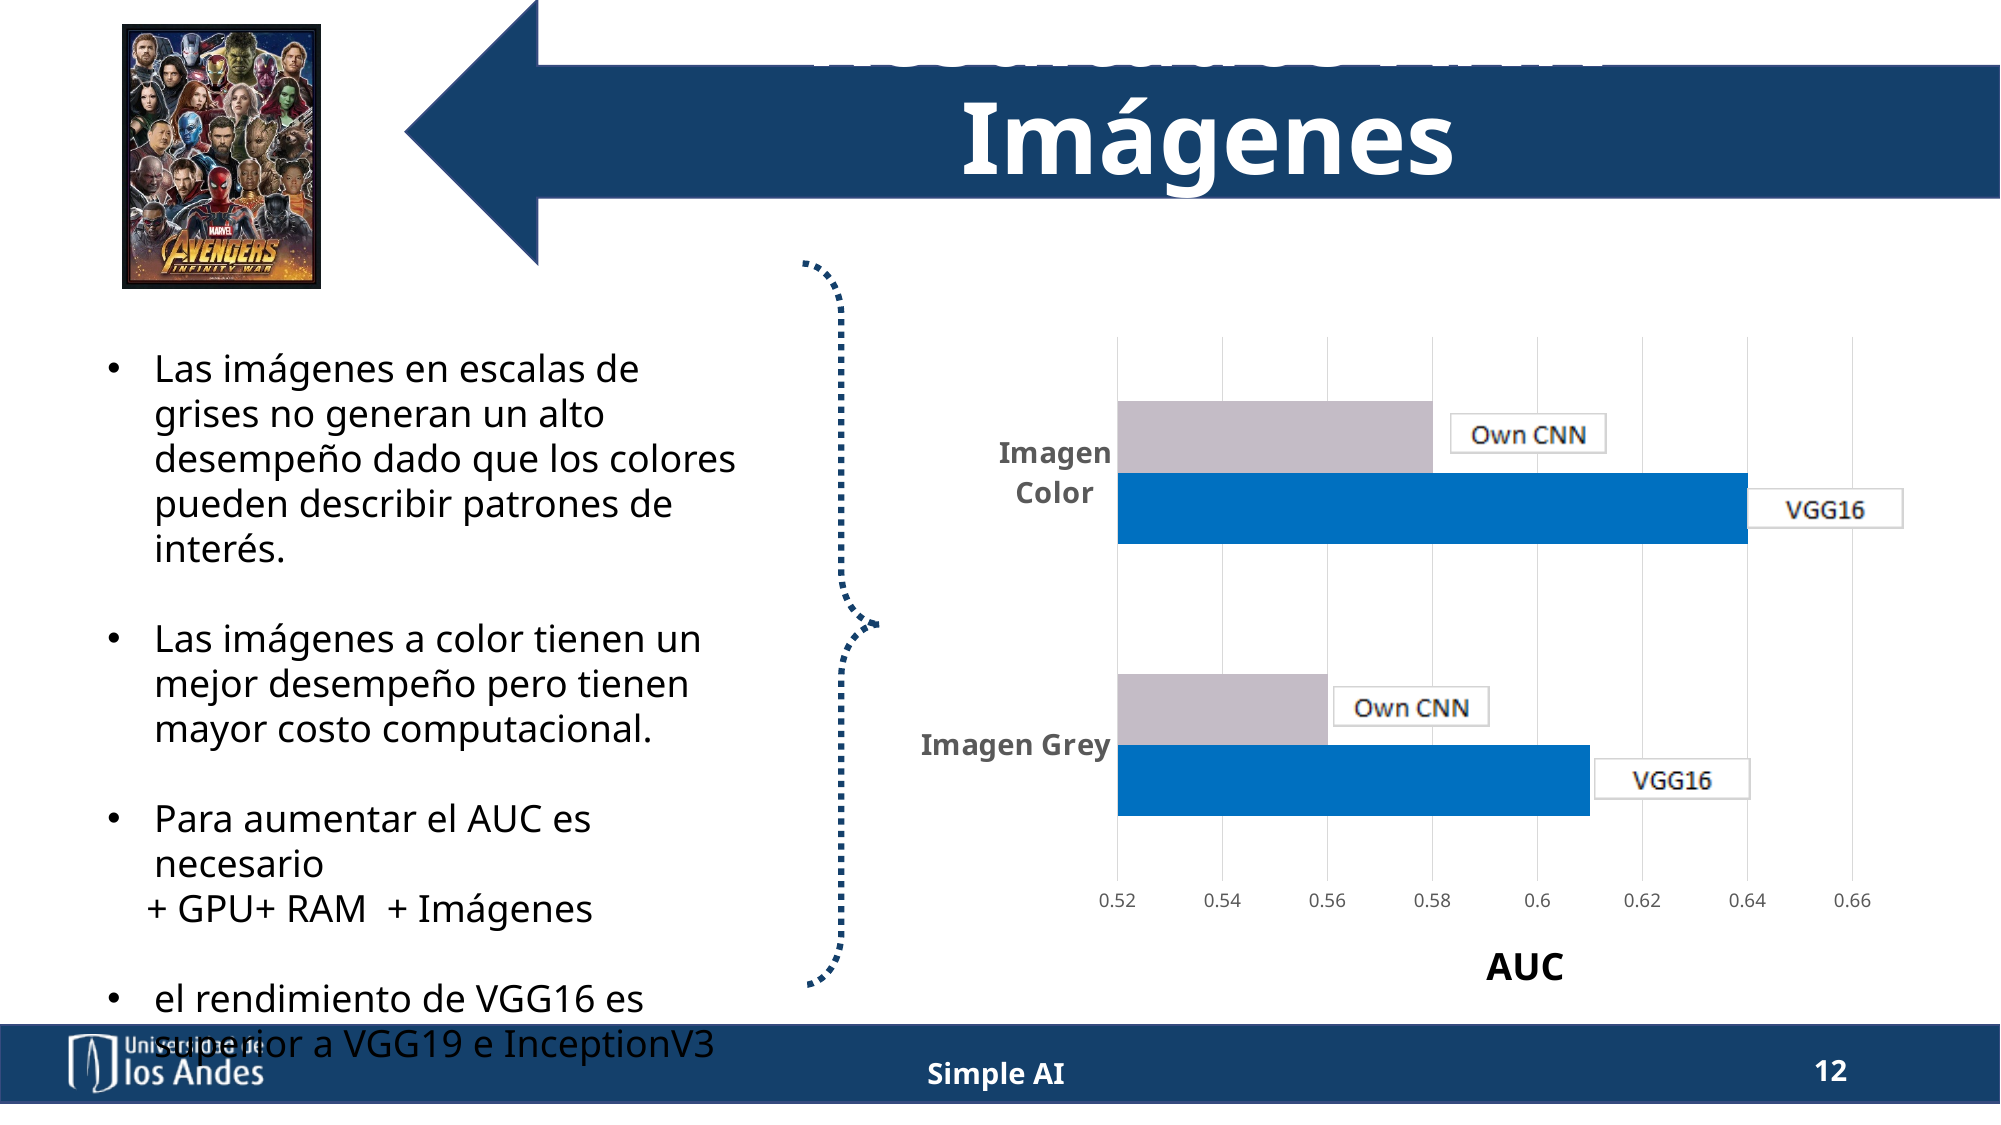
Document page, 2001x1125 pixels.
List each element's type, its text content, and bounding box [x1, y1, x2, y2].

chart [919, 303, 1904, 951]
text_box Las imágenes en escalas de grises no generan un alto desempeño dado que los colores pueden describir patrones de interés. Las imágenes a color tienen un mejor desempeño pero tienen mayor costo computacional. Para aumentar el AUC es necesario + GPU+ RAM + Imágenes el rendimiento de VGG16 es superior a VGG19 e InceptionV3 [92, 338, 763, 1118]
text_box [802, 262, 881, 986]
text_box [404, 0, 555, 266]
text_box [1863, 64, 2000, 199]
text_box [0, 1024, 92, 1104]
picture [68, 1034, 265, 1094]
text_box [763, 1024, 2000, 1104]
title Resultados ANN Imágenes [555, 43, 1863, 204]
slide_number 12 [1412, 1042, 1863, 1103]
footer Simple AI [763, 1042, 1338, 1103]
picture [122, 24, 321, 289]
text_box AUC [1289, 951, 1763, 995]
